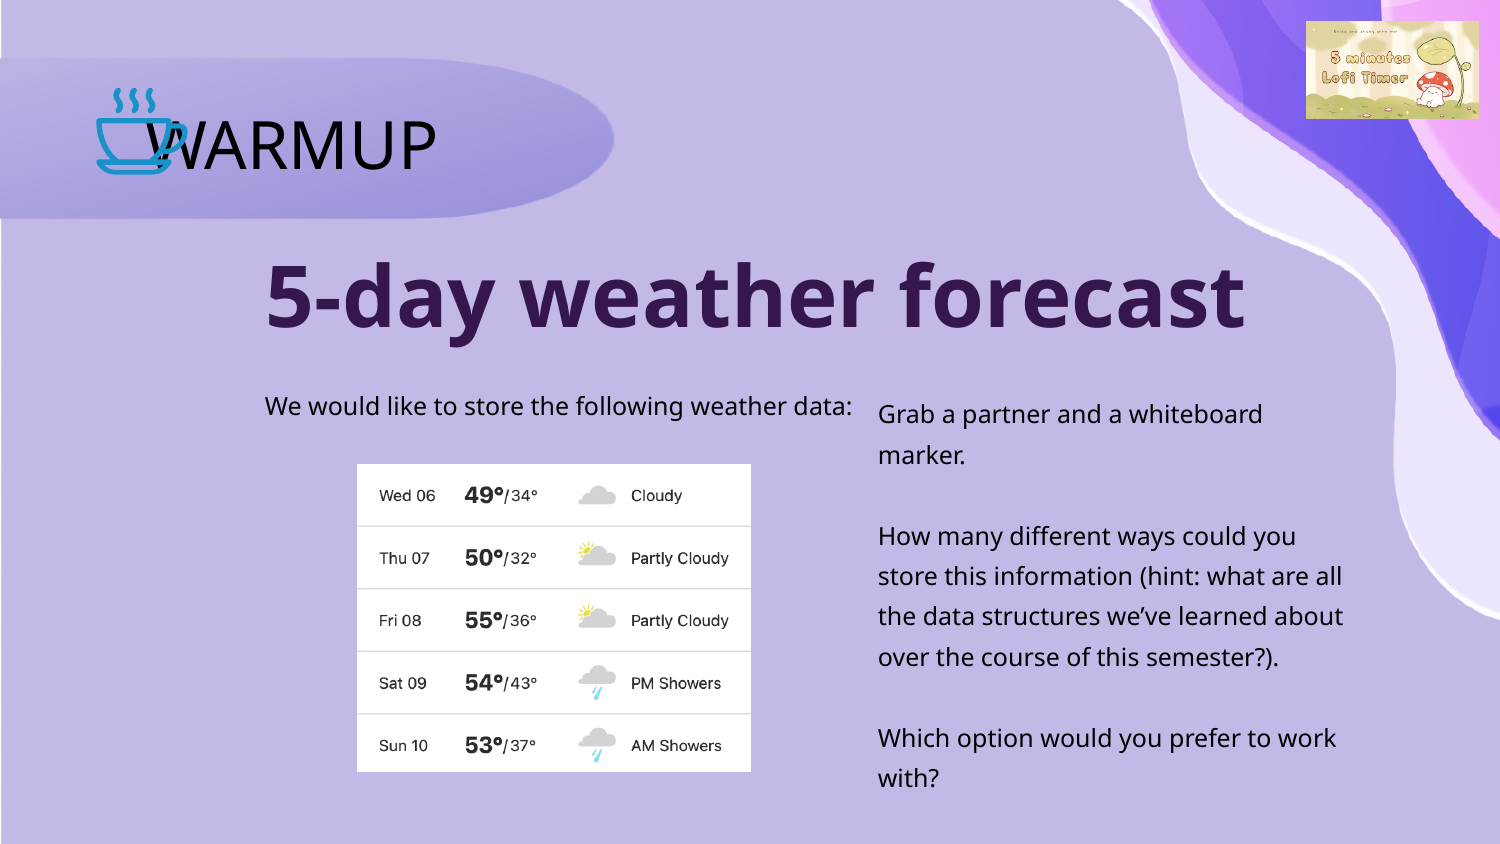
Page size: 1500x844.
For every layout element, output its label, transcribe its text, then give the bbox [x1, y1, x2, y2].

text_box We would like to store the following weather data: [249, 365, 873, 557]
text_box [95, 87, 188, 175]
text_box Grab a partner and a whiteboard marker. How many different ways could you store this information (hint: what are all the data structures we’ve learned about over the course of this semester?). Which option would you prefer to work with? [862, 373, 1364, 808]
text_box WARMUP [50, 87, 551, 228]
picture [0, 0, 1500, 844]
text_box 5-day weather forecast [249, 247, 1264, 360]
